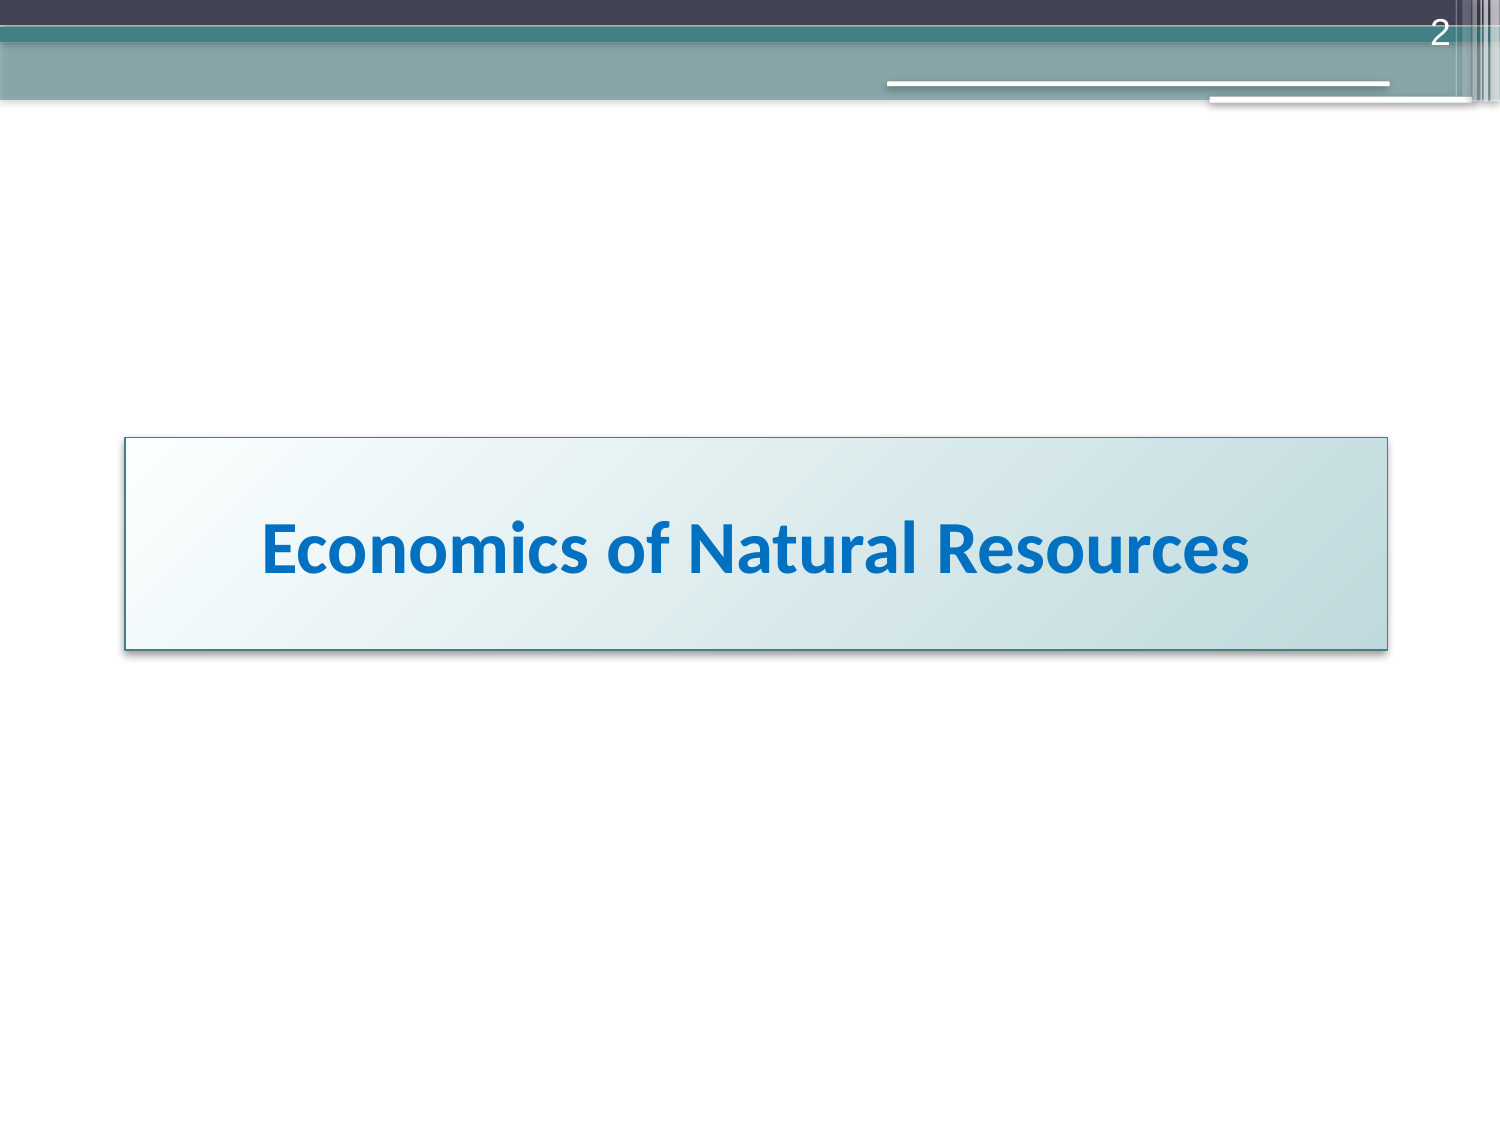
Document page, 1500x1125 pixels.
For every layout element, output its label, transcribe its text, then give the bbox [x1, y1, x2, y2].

slide_number 2 [1340, 0, 1466, 61]
text_box Economics of Natural Resources [124, 437, 1388, 651]
